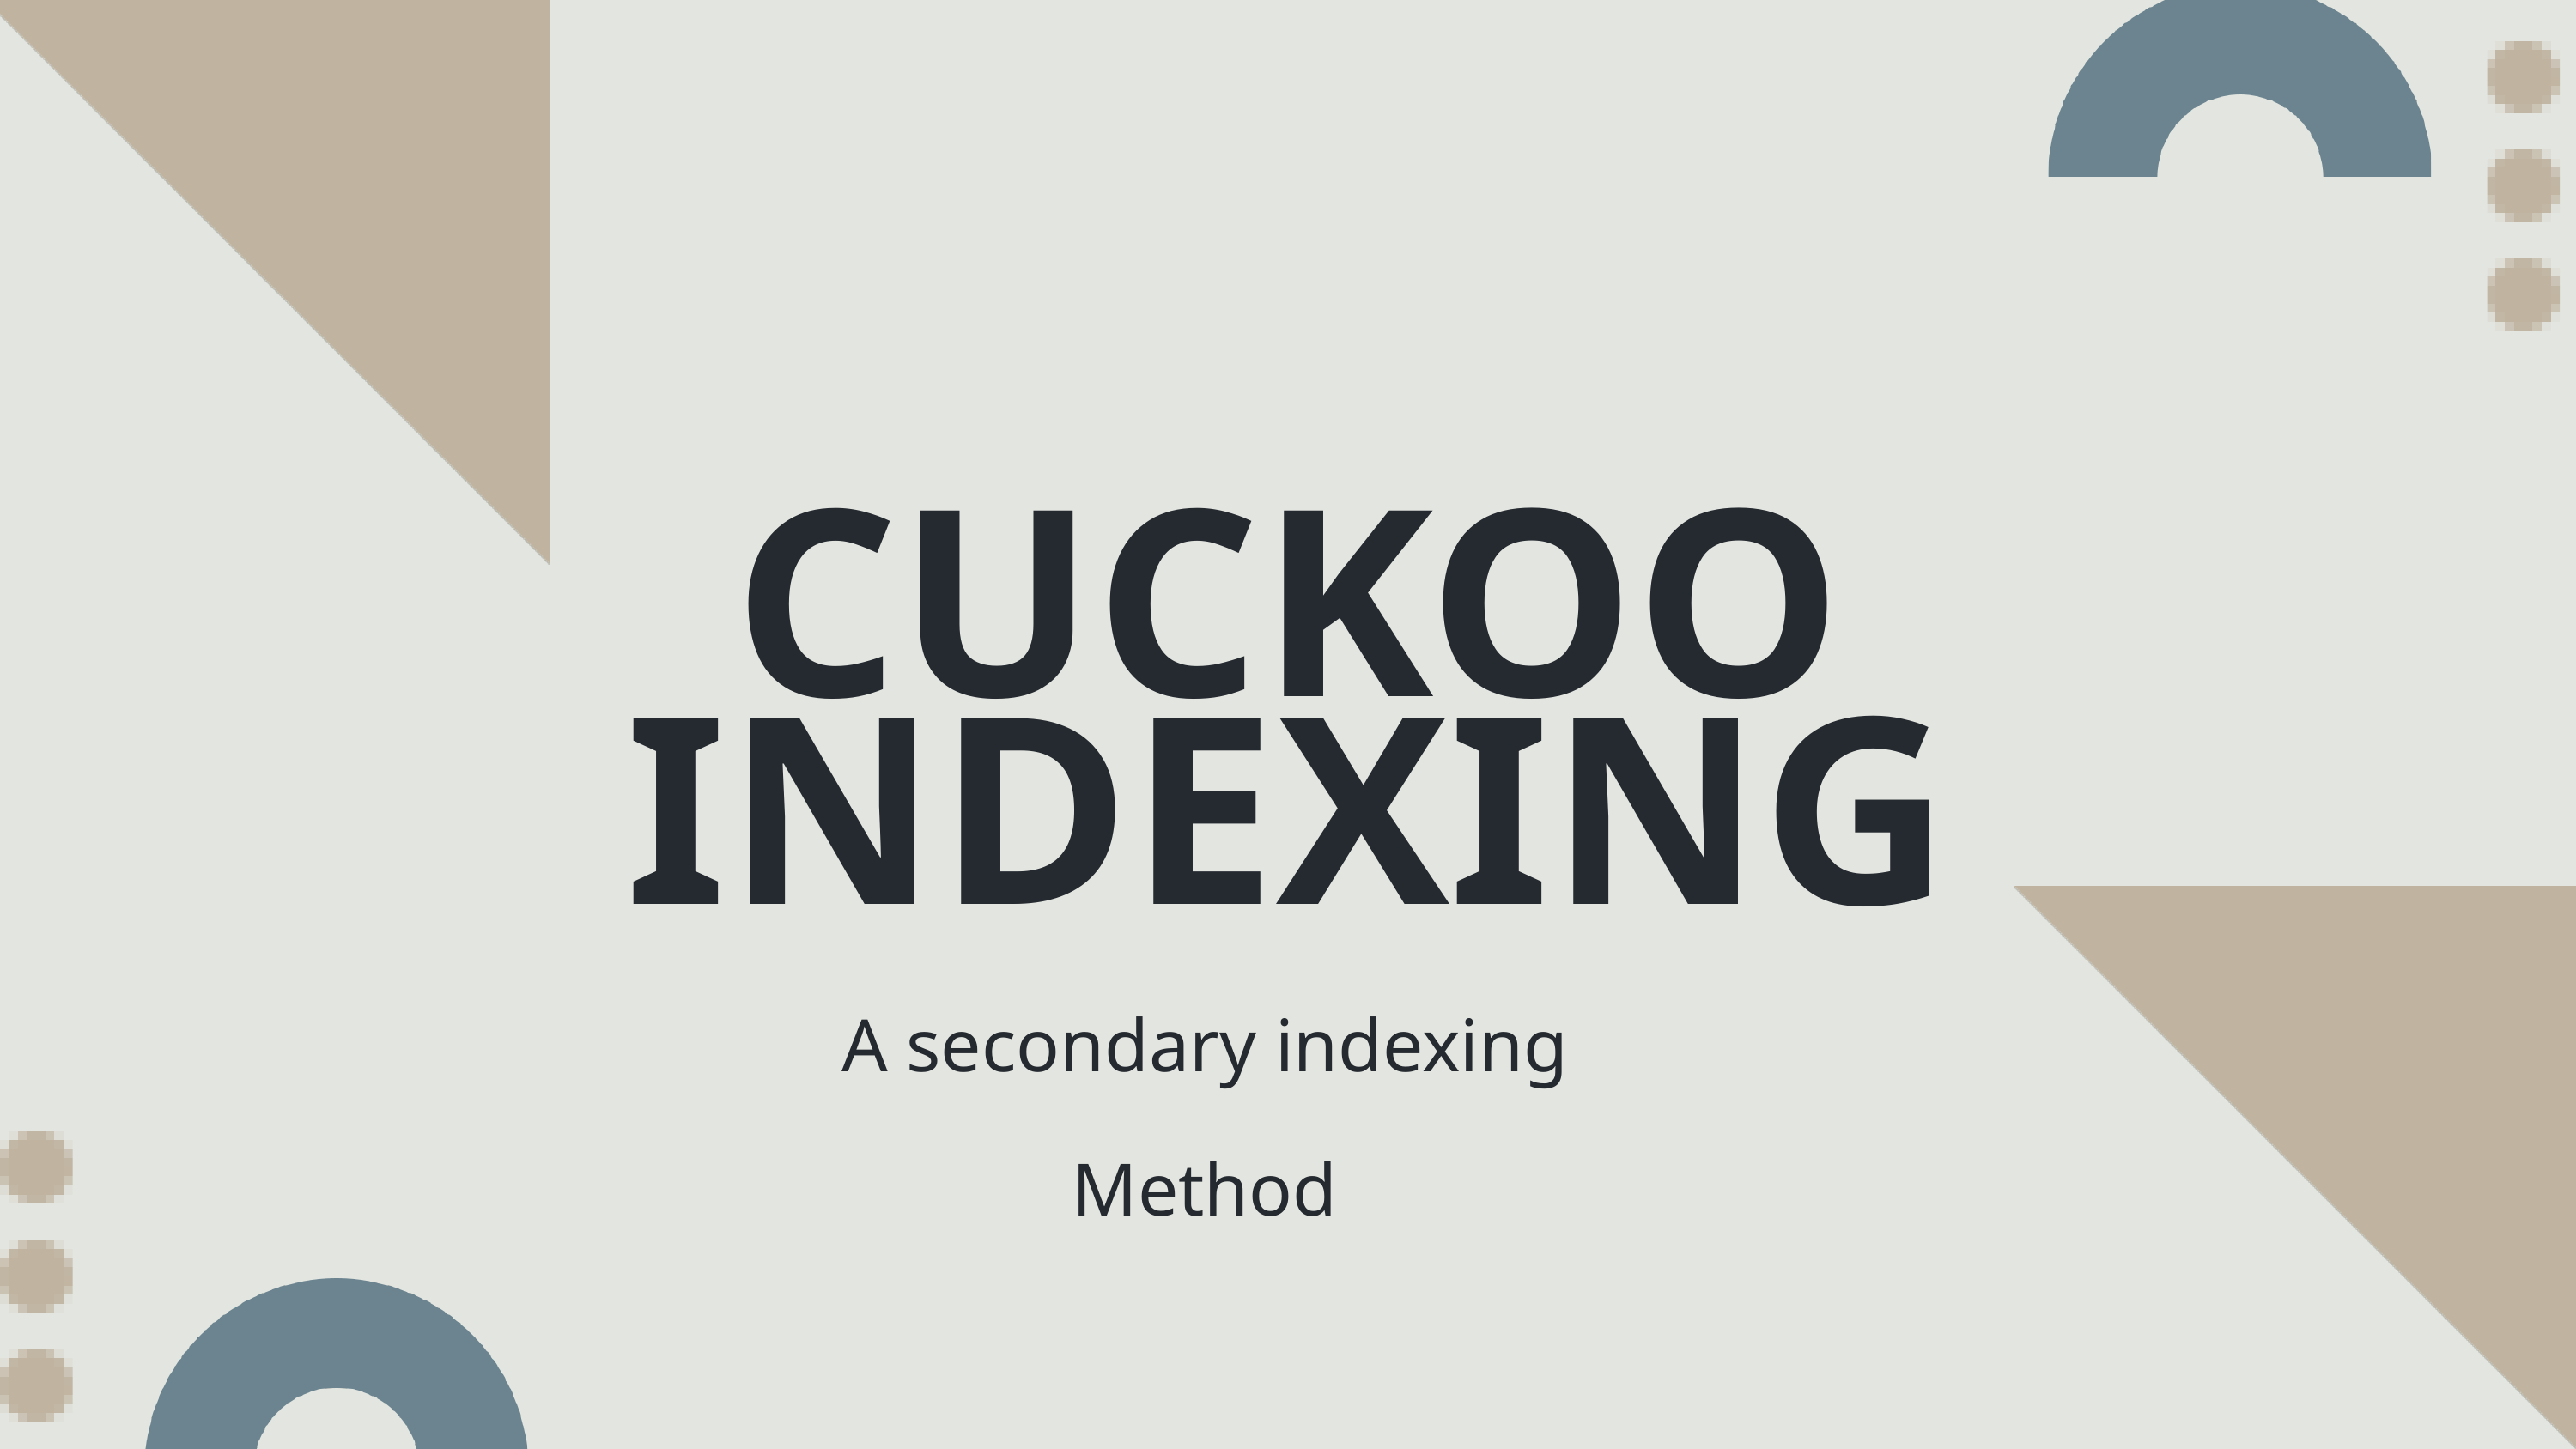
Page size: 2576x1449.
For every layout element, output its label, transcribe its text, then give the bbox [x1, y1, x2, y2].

text_box A secondary indexing Method [720, 941, 1691, 1231]
text_box [2014, 886, 2576, 1449]
text_box [2048, 0, 2432, 177]
text_box [0, 0, 550, 565]
text_box [144, 1278, 528, 1449]
text_box [0, 1131, 73, 1422]
text_box CUCKOO INDEXING [364, 541, 2212, 957]
text_box [2487, 41, 2561, 331]
